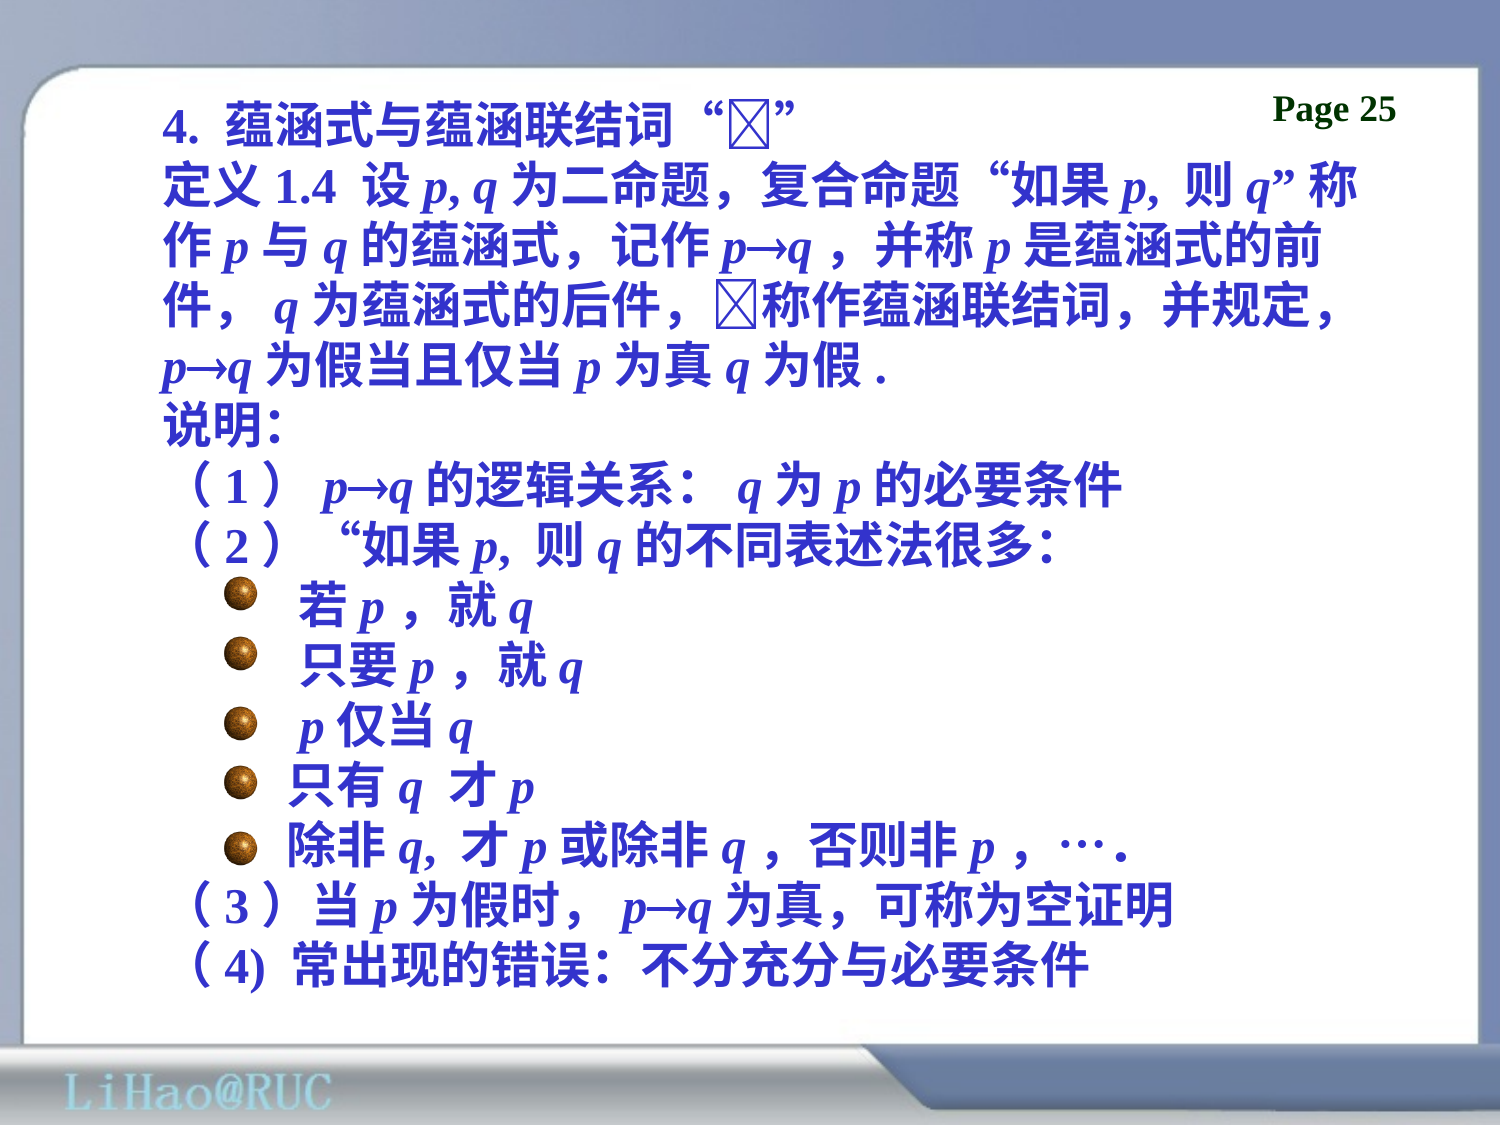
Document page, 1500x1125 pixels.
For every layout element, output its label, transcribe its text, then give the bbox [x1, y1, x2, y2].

text_box 4. 蕴涵式与蕴涵联结词“” 定义1.4 设p, q为二命题，复合命题“如果p, 则q”称作p与q的蕴涵式，记作pq，并称p是蕴涵式的前件，q为蕴涵式的后件，称作蕴涵联结词，并规定，pq为假当且仅当p为真q为假. 说明： （1）pq的逻辑关系：q为p的必要条件 （2）“如果p, 则q的不同表述法很多： 若p，就q 只要p，就q p仅当q 只有q 才p 除非q, 才p或除非q，否则非p，…． （3）当p为假时，pq为真，可称为空证明 （4) 常出现的错误：不分充分与必要条件 [147, 85, 1412, 1061]
picture [0, 0, 1500, 1125]
